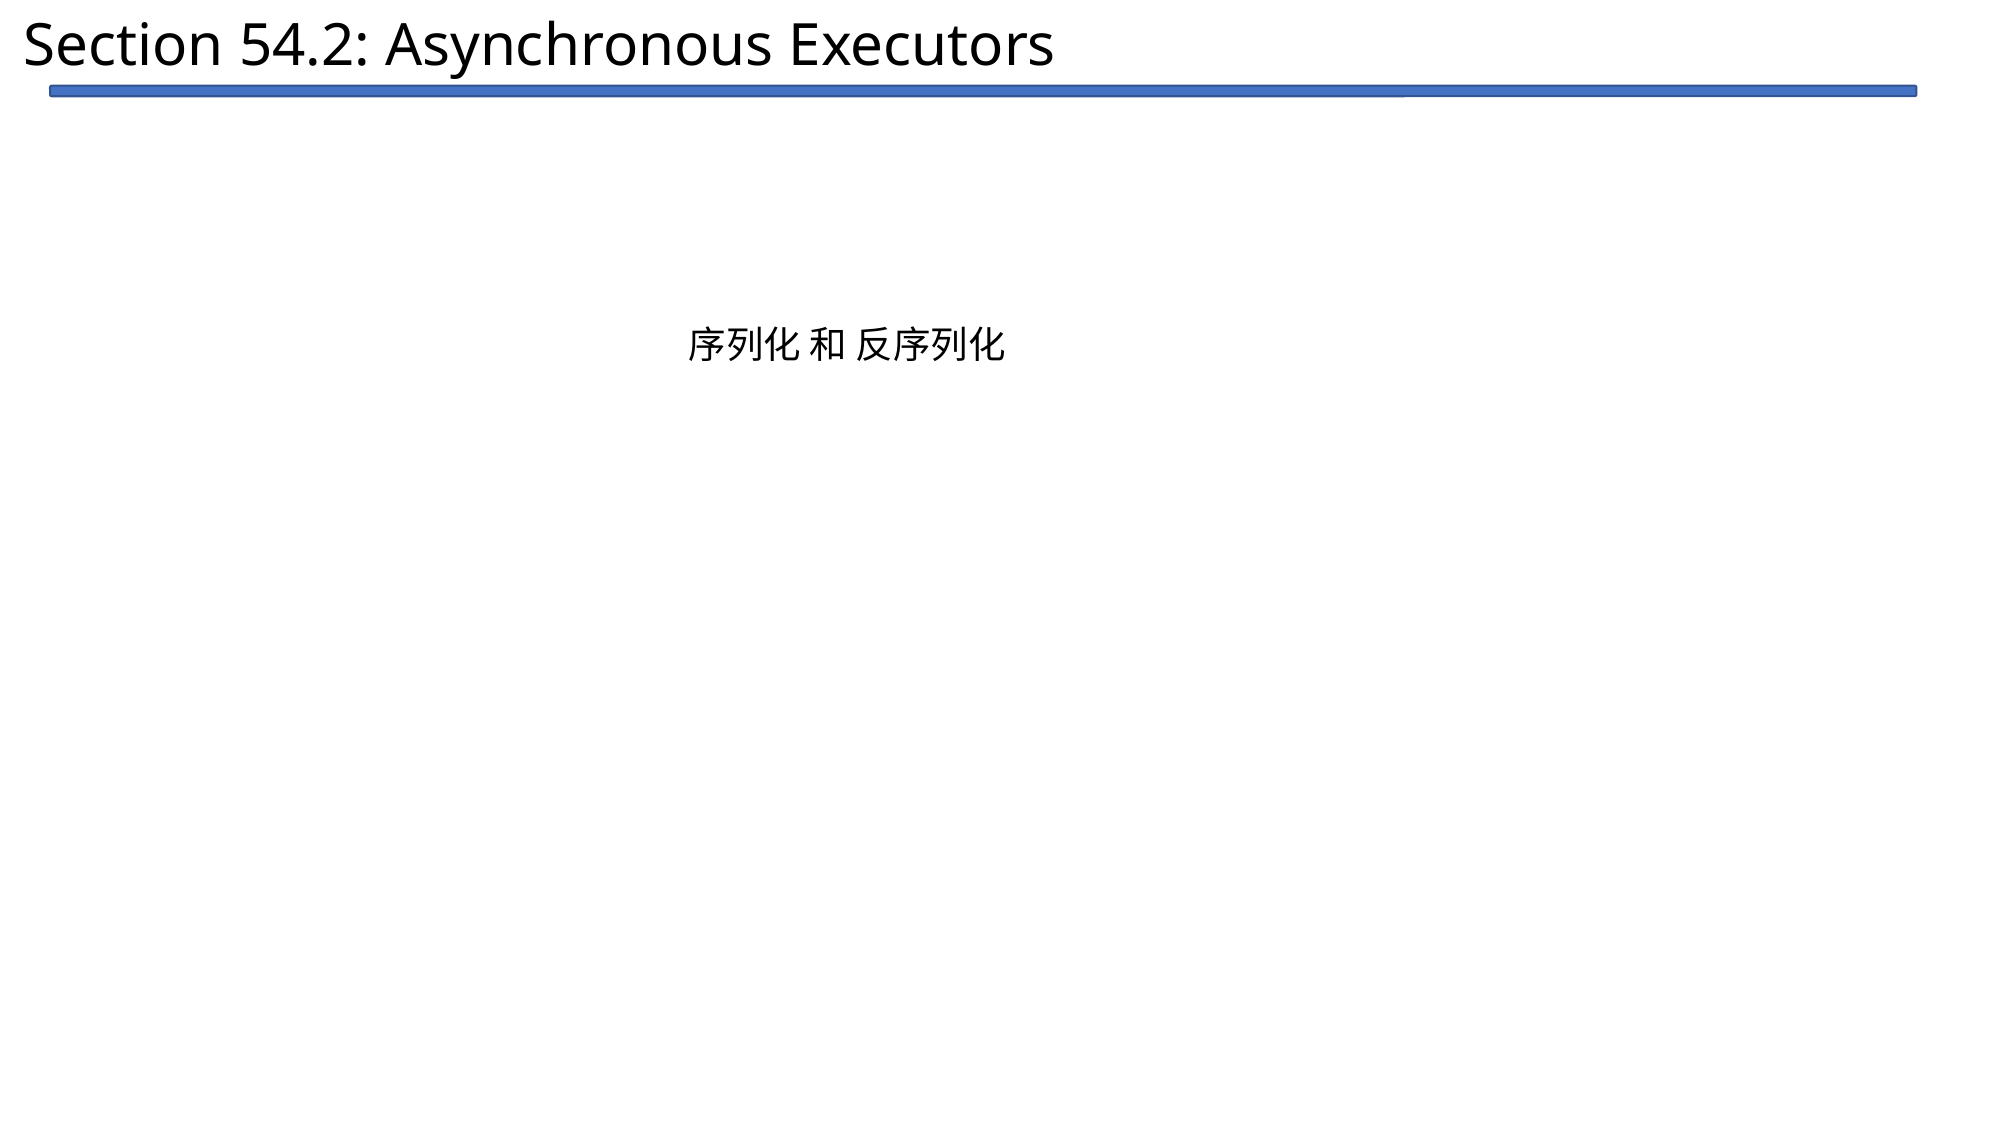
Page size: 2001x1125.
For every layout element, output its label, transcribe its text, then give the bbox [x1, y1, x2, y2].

text_box Section 54.2: Asynchronous Executors [9, 0, 1071, 85]
text_box 序列化 和 反序列化 [673, 313, 1021, 374]
text_box [48, 84, 1918, 98]
